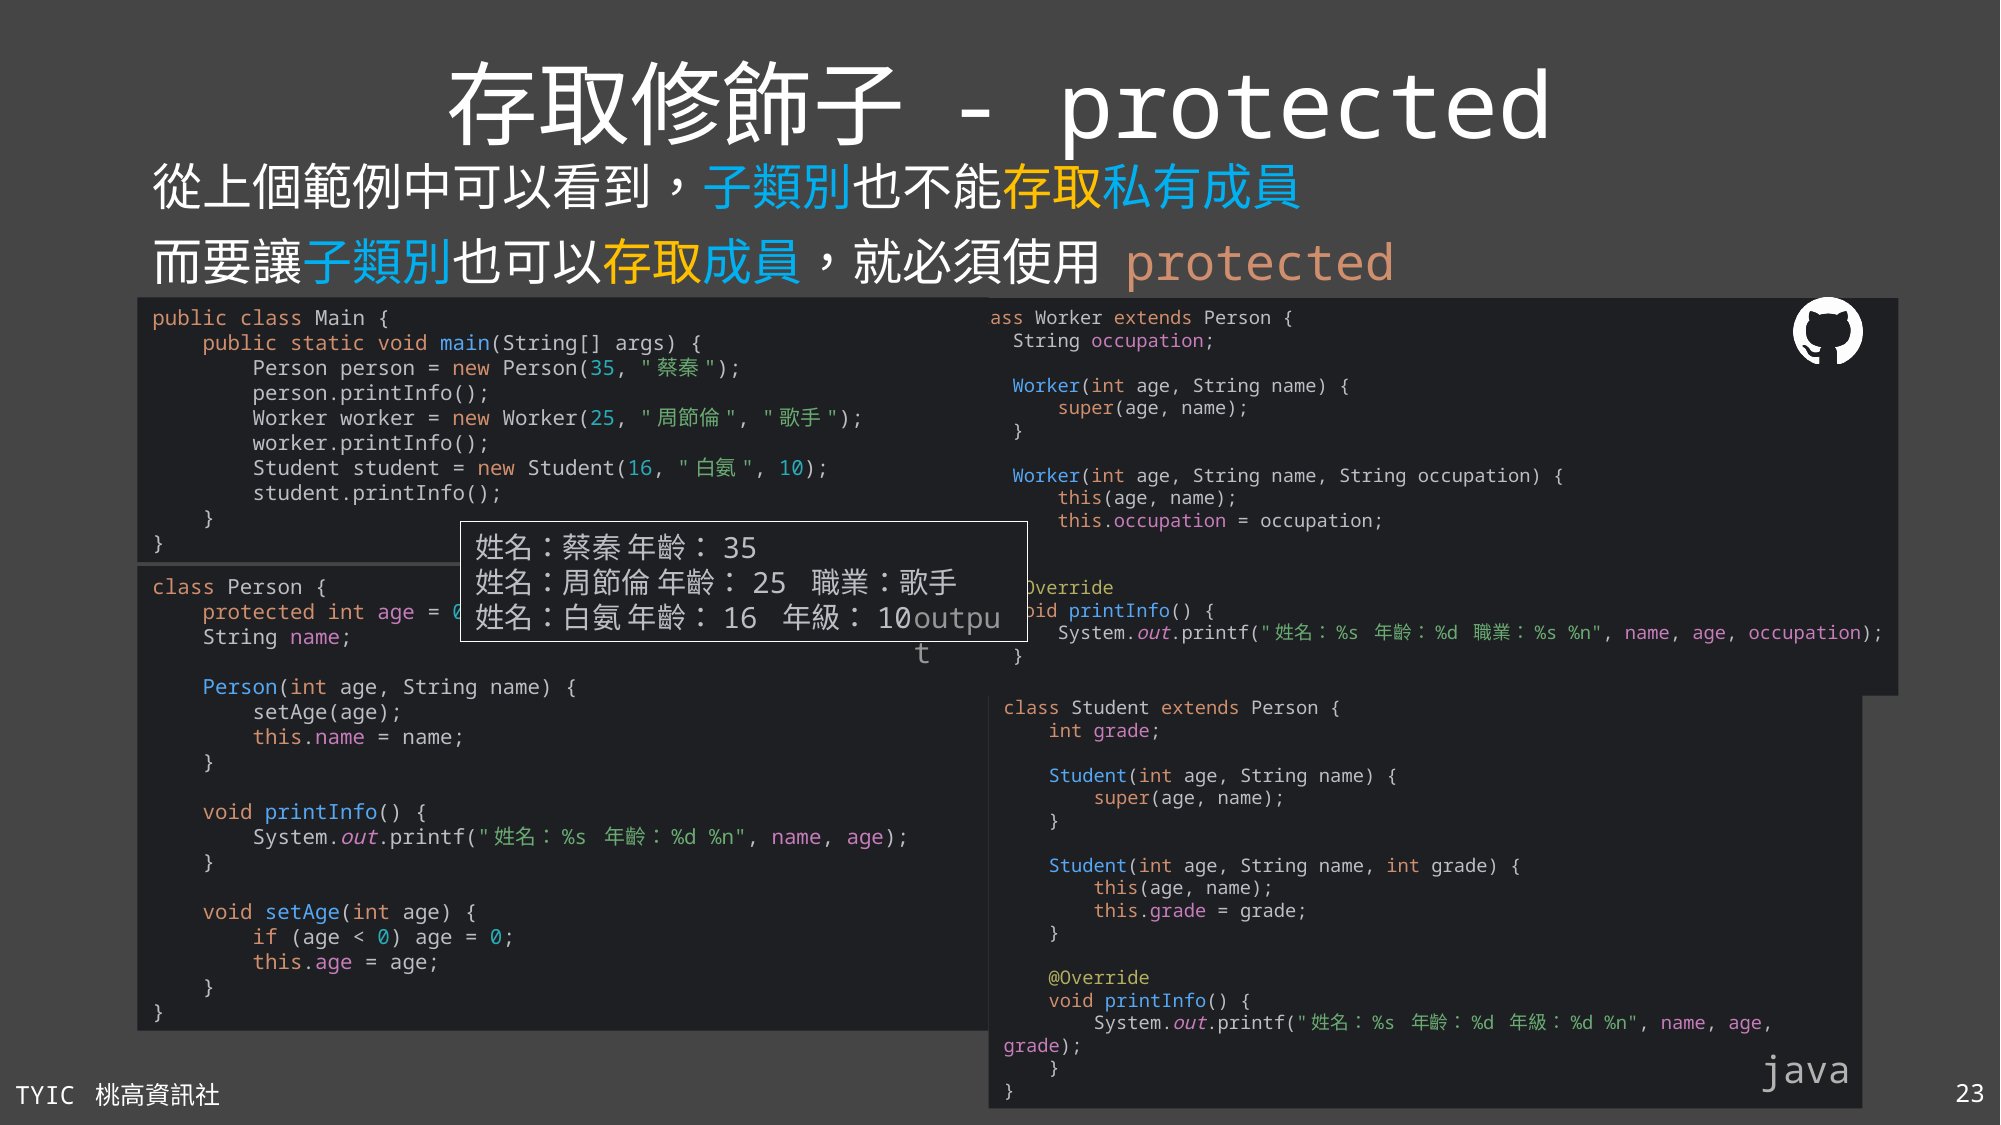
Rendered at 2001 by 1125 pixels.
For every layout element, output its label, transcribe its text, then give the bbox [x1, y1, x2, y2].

title 存取修飾子 - protected [137, 0, 1863, 155]
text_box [137, 296, 1863, 1100]
list 從上個範例中可以看到，子類別也不能存取私有成員 而要讓子類別也可以存取成員，就必須使用 protected [137, 155, 1863, 296]
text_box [460, 520, 1028, 643]
